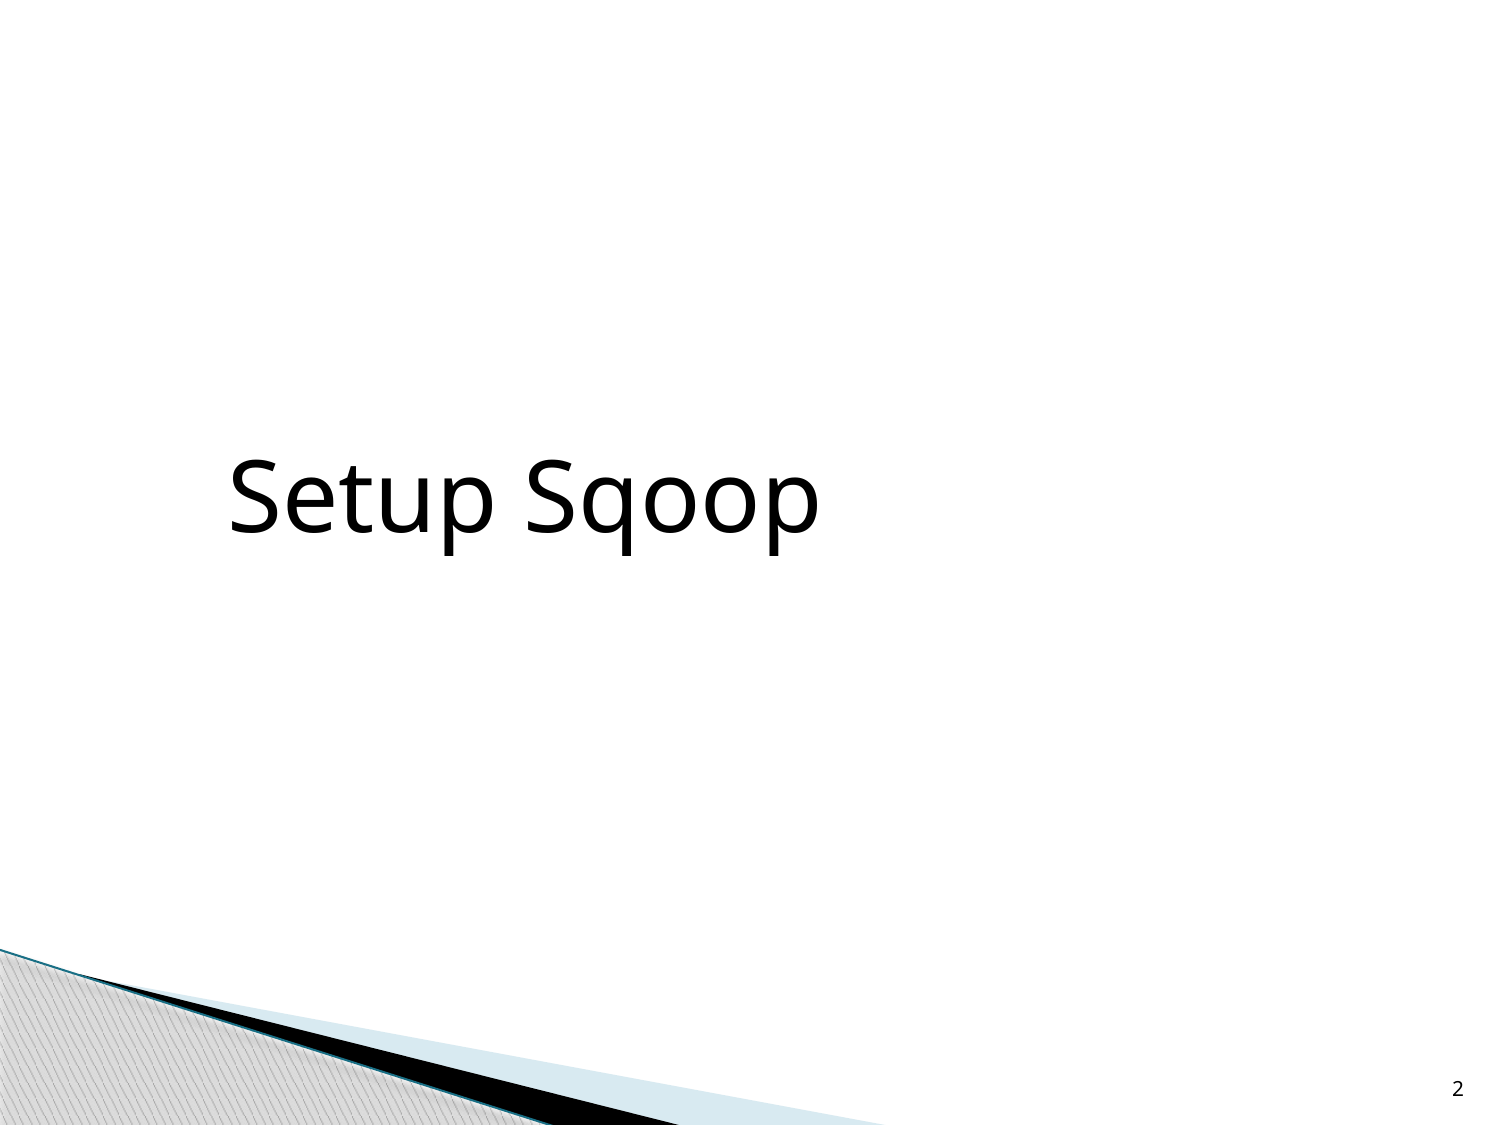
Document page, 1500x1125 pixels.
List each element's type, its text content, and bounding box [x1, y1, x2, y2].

slide_number 2 [1418, 1051, 1479, 1112]
text_box Setup Sqoop [212, 425, 1288, 560]
